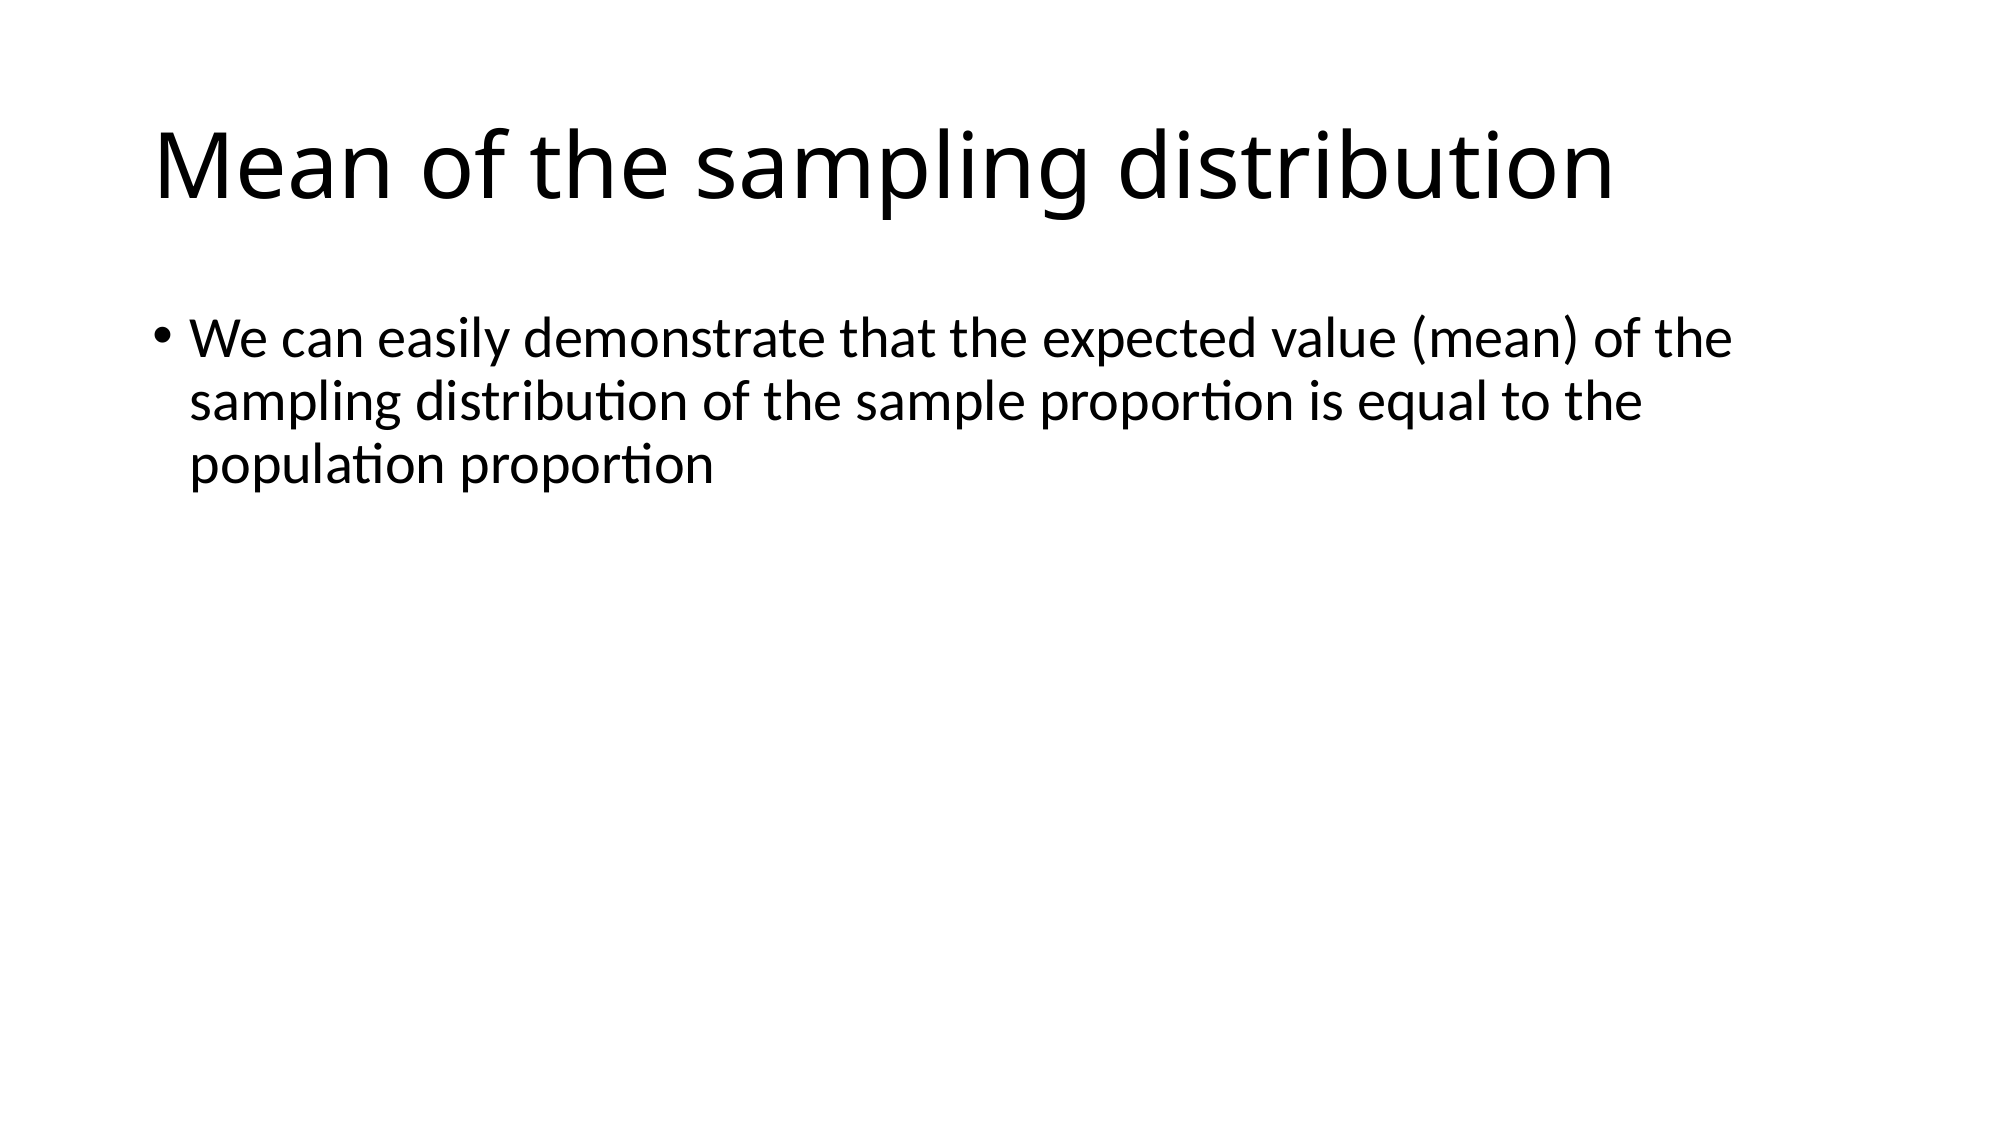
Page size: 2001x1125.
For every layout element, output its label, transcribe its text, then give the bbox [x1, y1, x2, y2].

title Mean of the sampling distribution [137, 59, 1863, 278]
